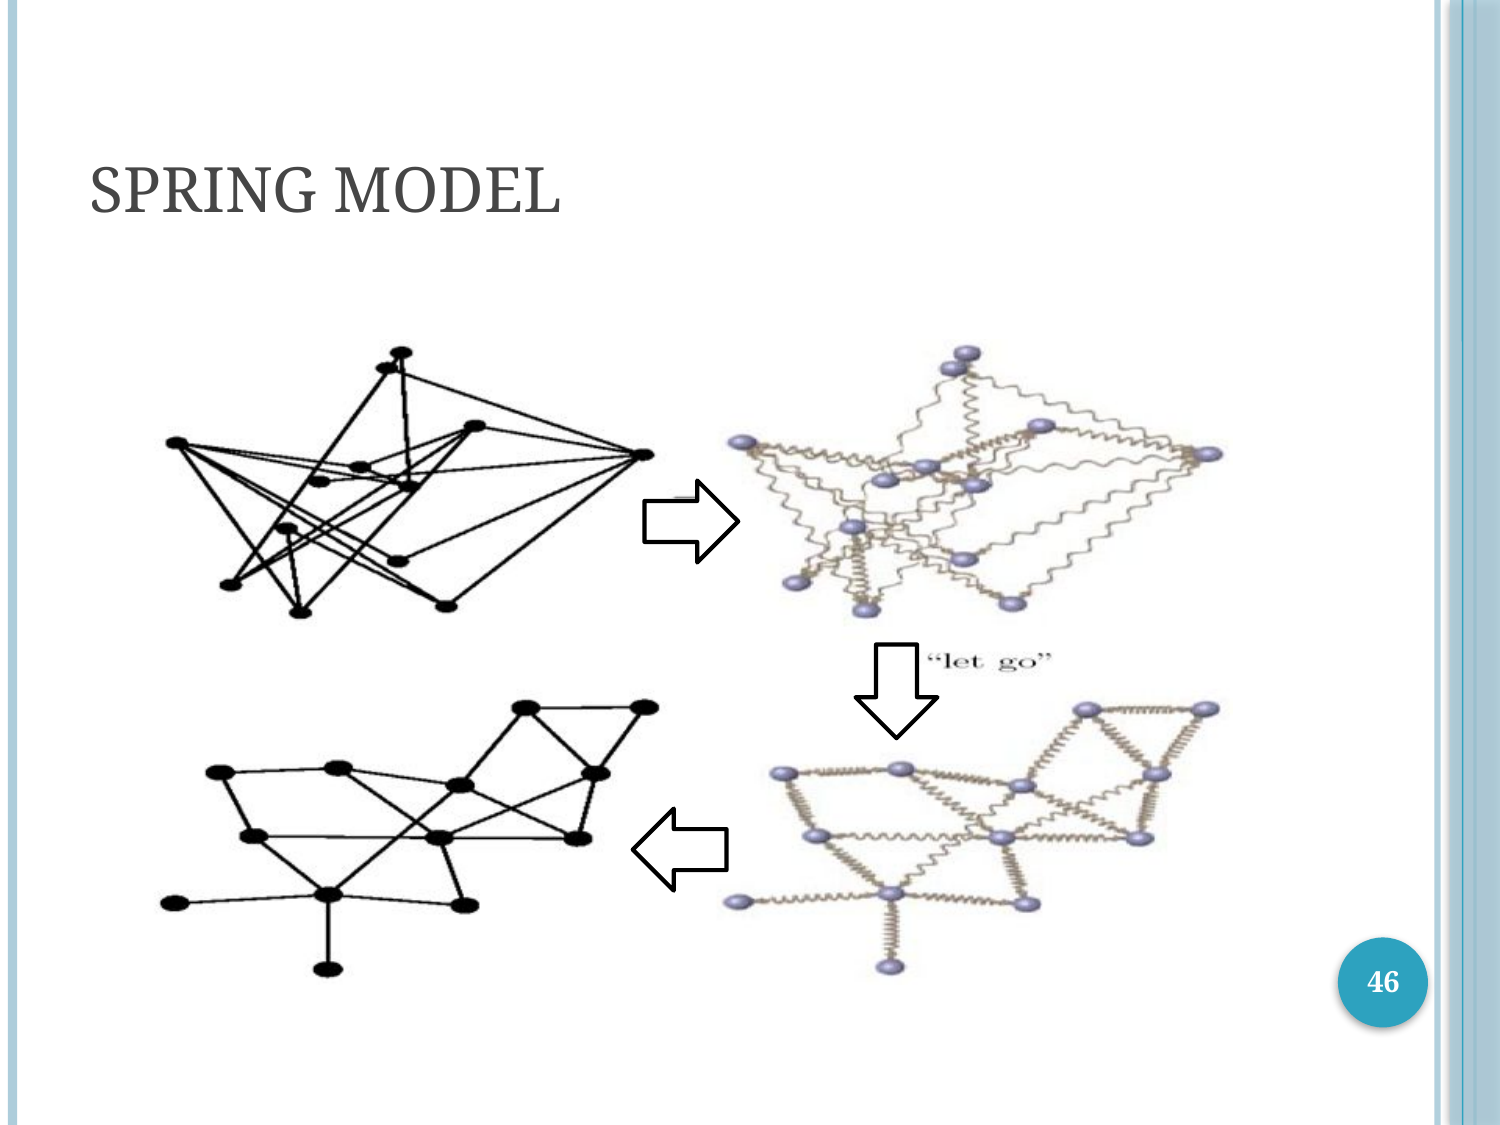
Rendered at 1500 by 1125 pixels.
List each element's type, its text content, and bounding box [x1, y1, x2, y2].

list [141, 339, 1234, 986]
title Spring Model [75, 45, 1300, 233]
slide_number 46 [1333, 940, 1434, 1027]
